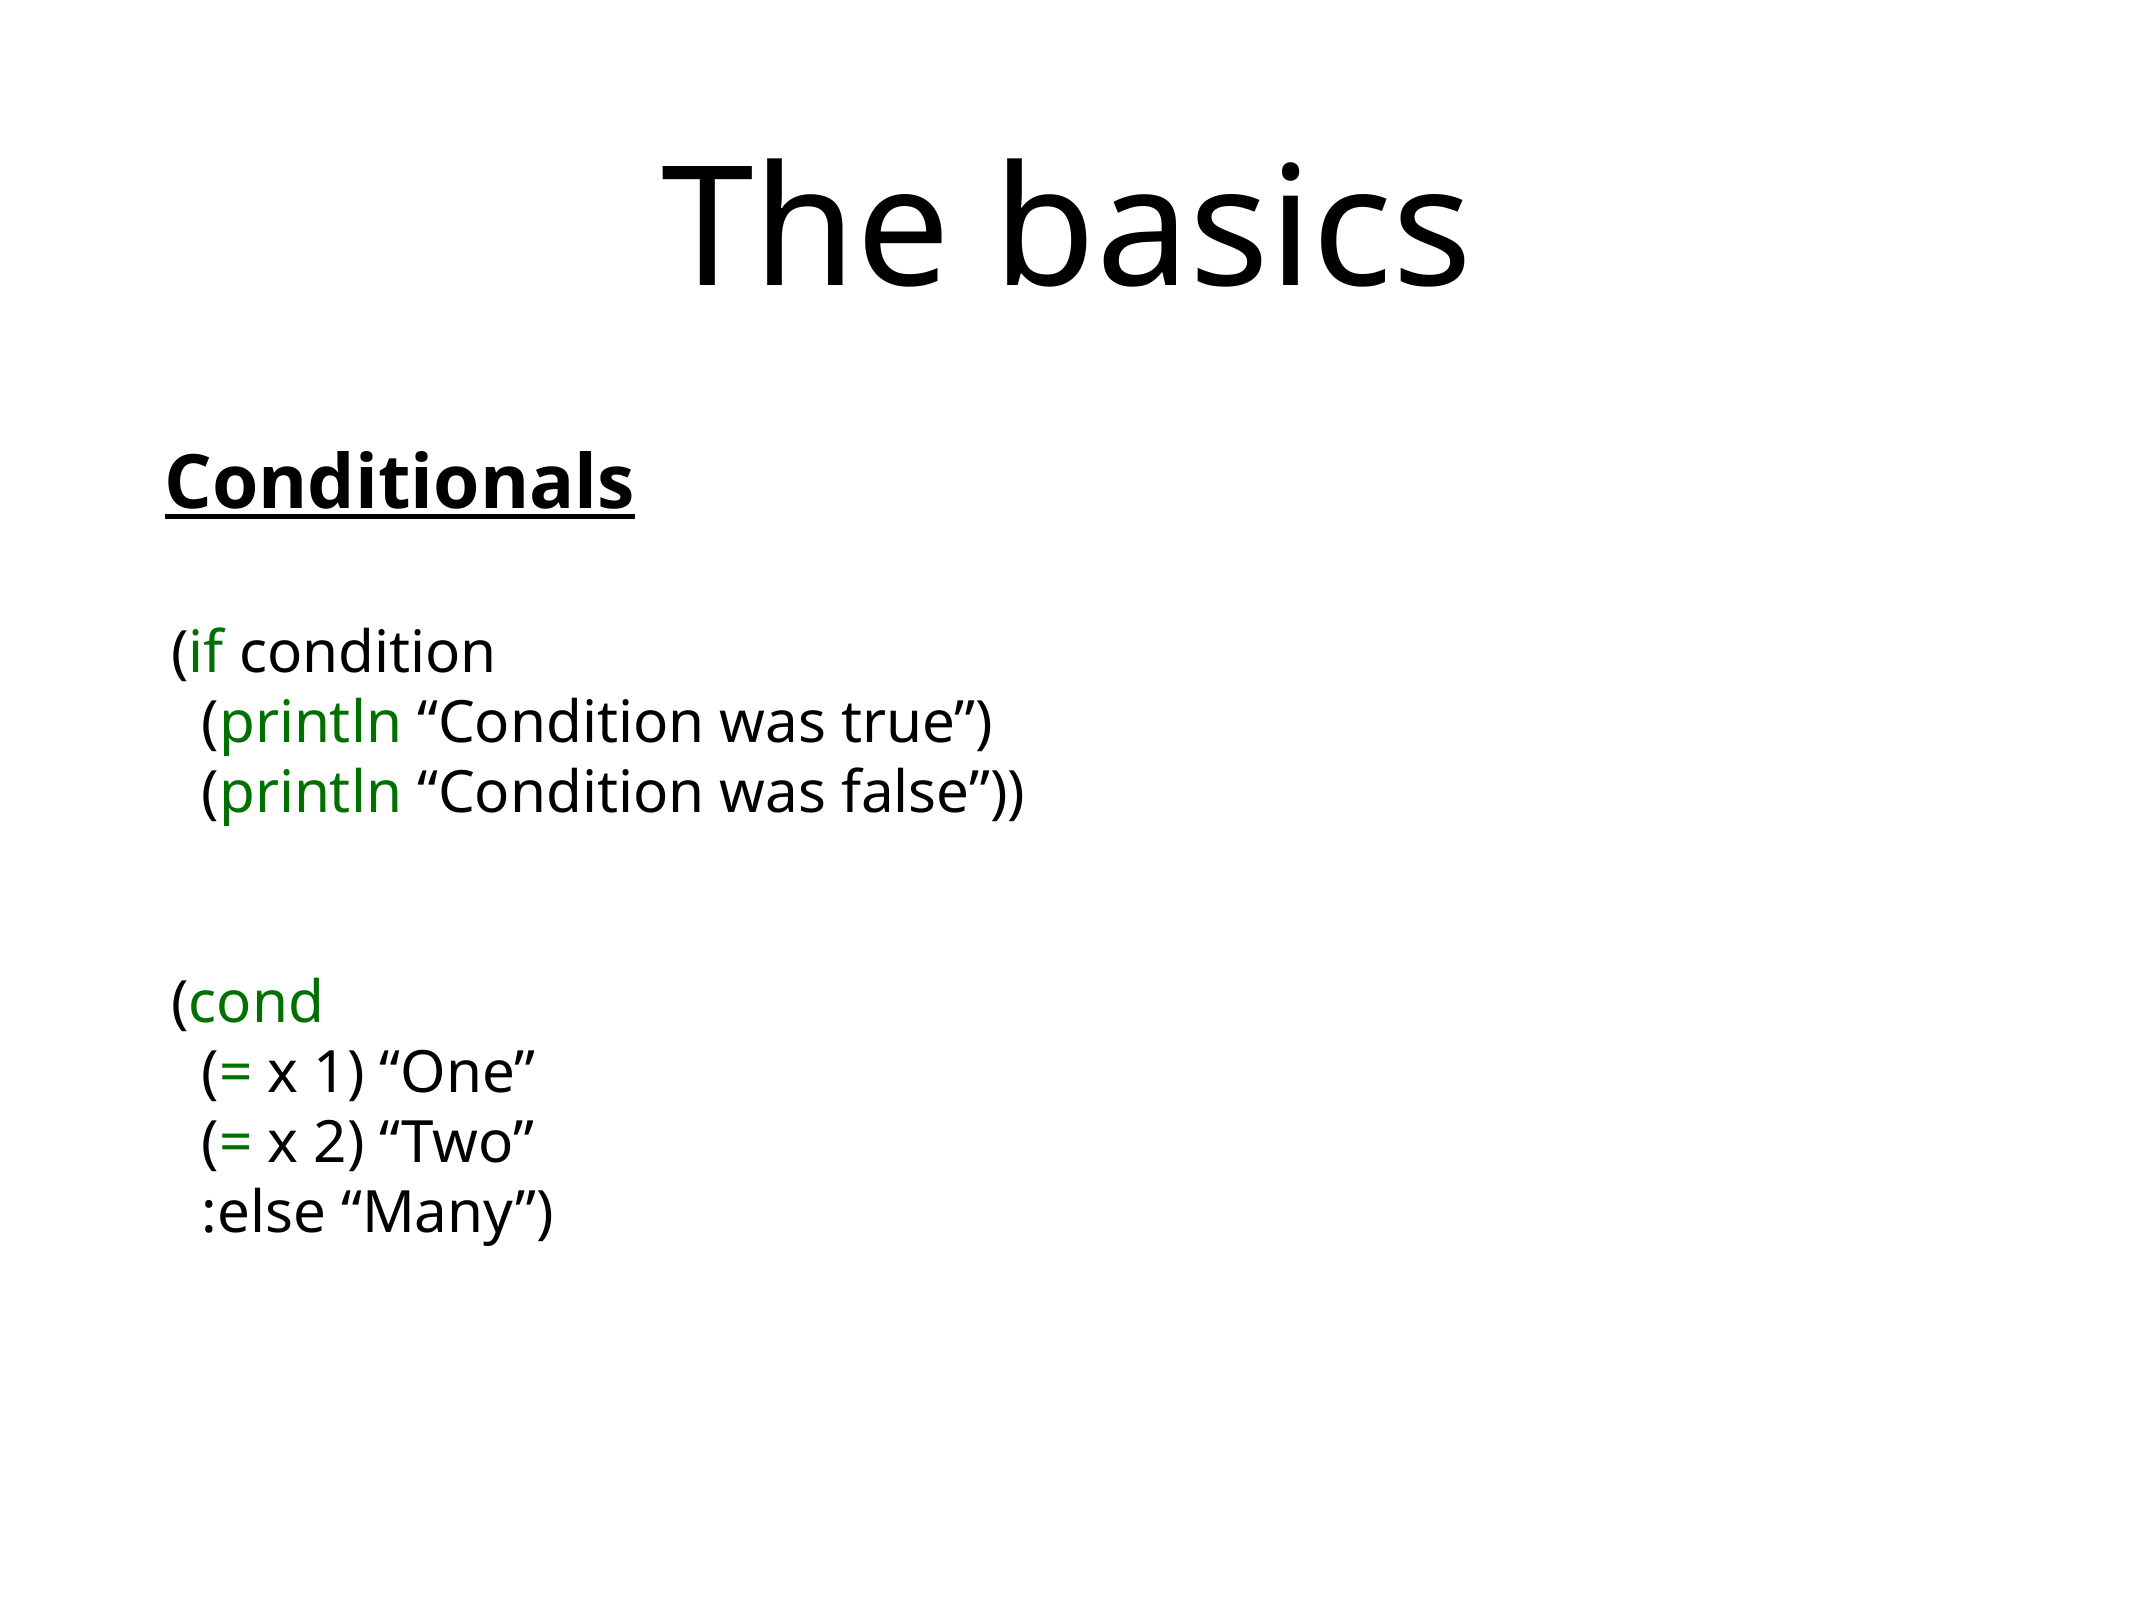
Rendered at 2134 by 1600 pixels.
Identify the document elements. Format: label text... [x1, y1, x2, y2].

text_box (if condition (println “Condition was true”) (println “Condition was false”)) (cond (= x 1) “One” (= x 2) “Two” :else “Many”) [163, 605, 1971, 1253]
title The basics [155, 41, 1978, 397]
list Conditionals [155, 424, 1978, 747]
